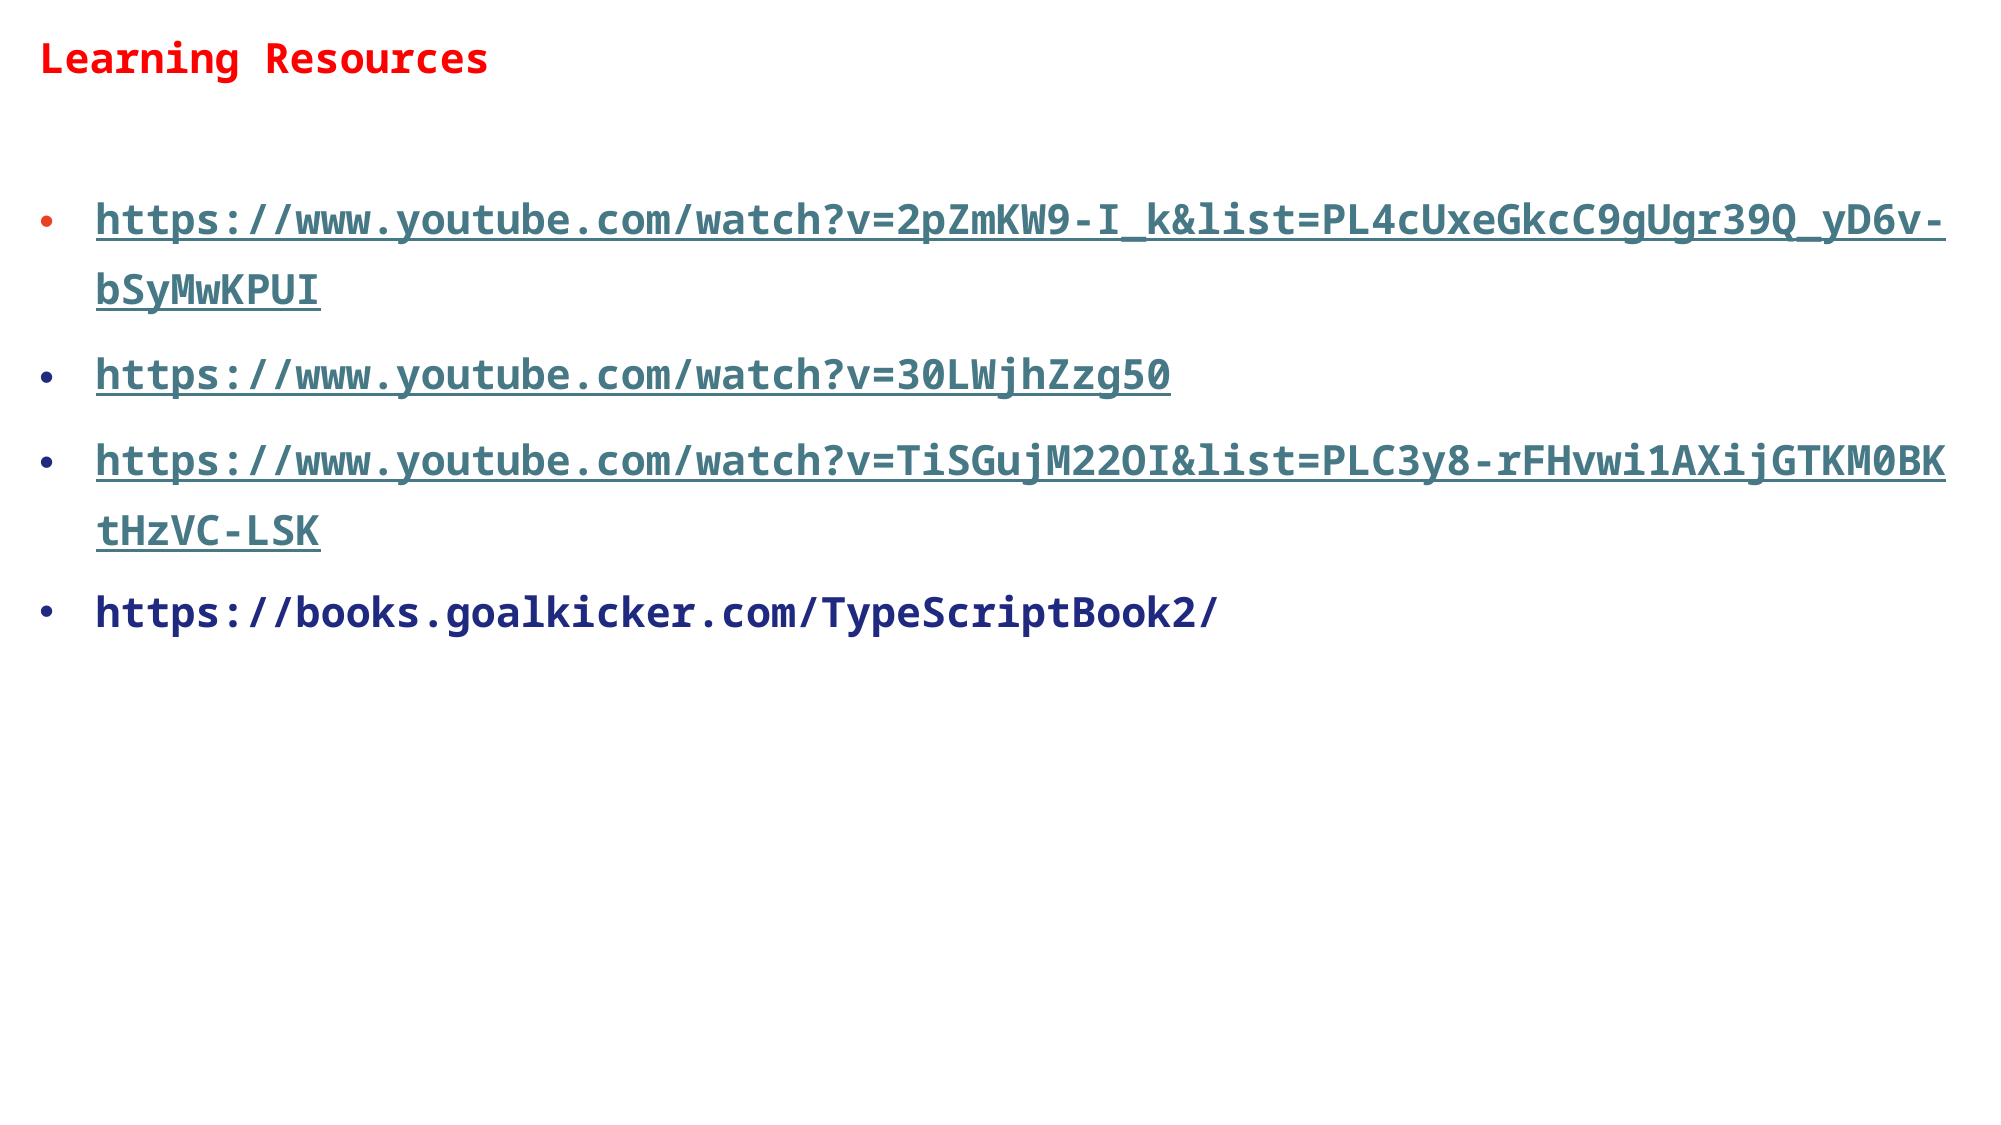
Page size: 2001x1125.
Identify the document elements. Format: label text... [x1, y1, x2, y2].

title Learning Resources [24, 29, 760, 97]
text_box https://www.youtube.com/watch?v=2pZmKW9-I_k&list=PL4cUxeGkcC9gUgr39Q_yD6v-bSyMwKPUI https://www.youtube.com/watch?v=30LWjhZzg50 https://www.youtube.com/watch?v=TiSGujM22OI&list=PLC3y8-rFHvwi1AXijGTKM0BKtHzVC-LSK https://books.goalkicker.com/TypeScriptBook2/ [24, 156, 1975, 1096]
